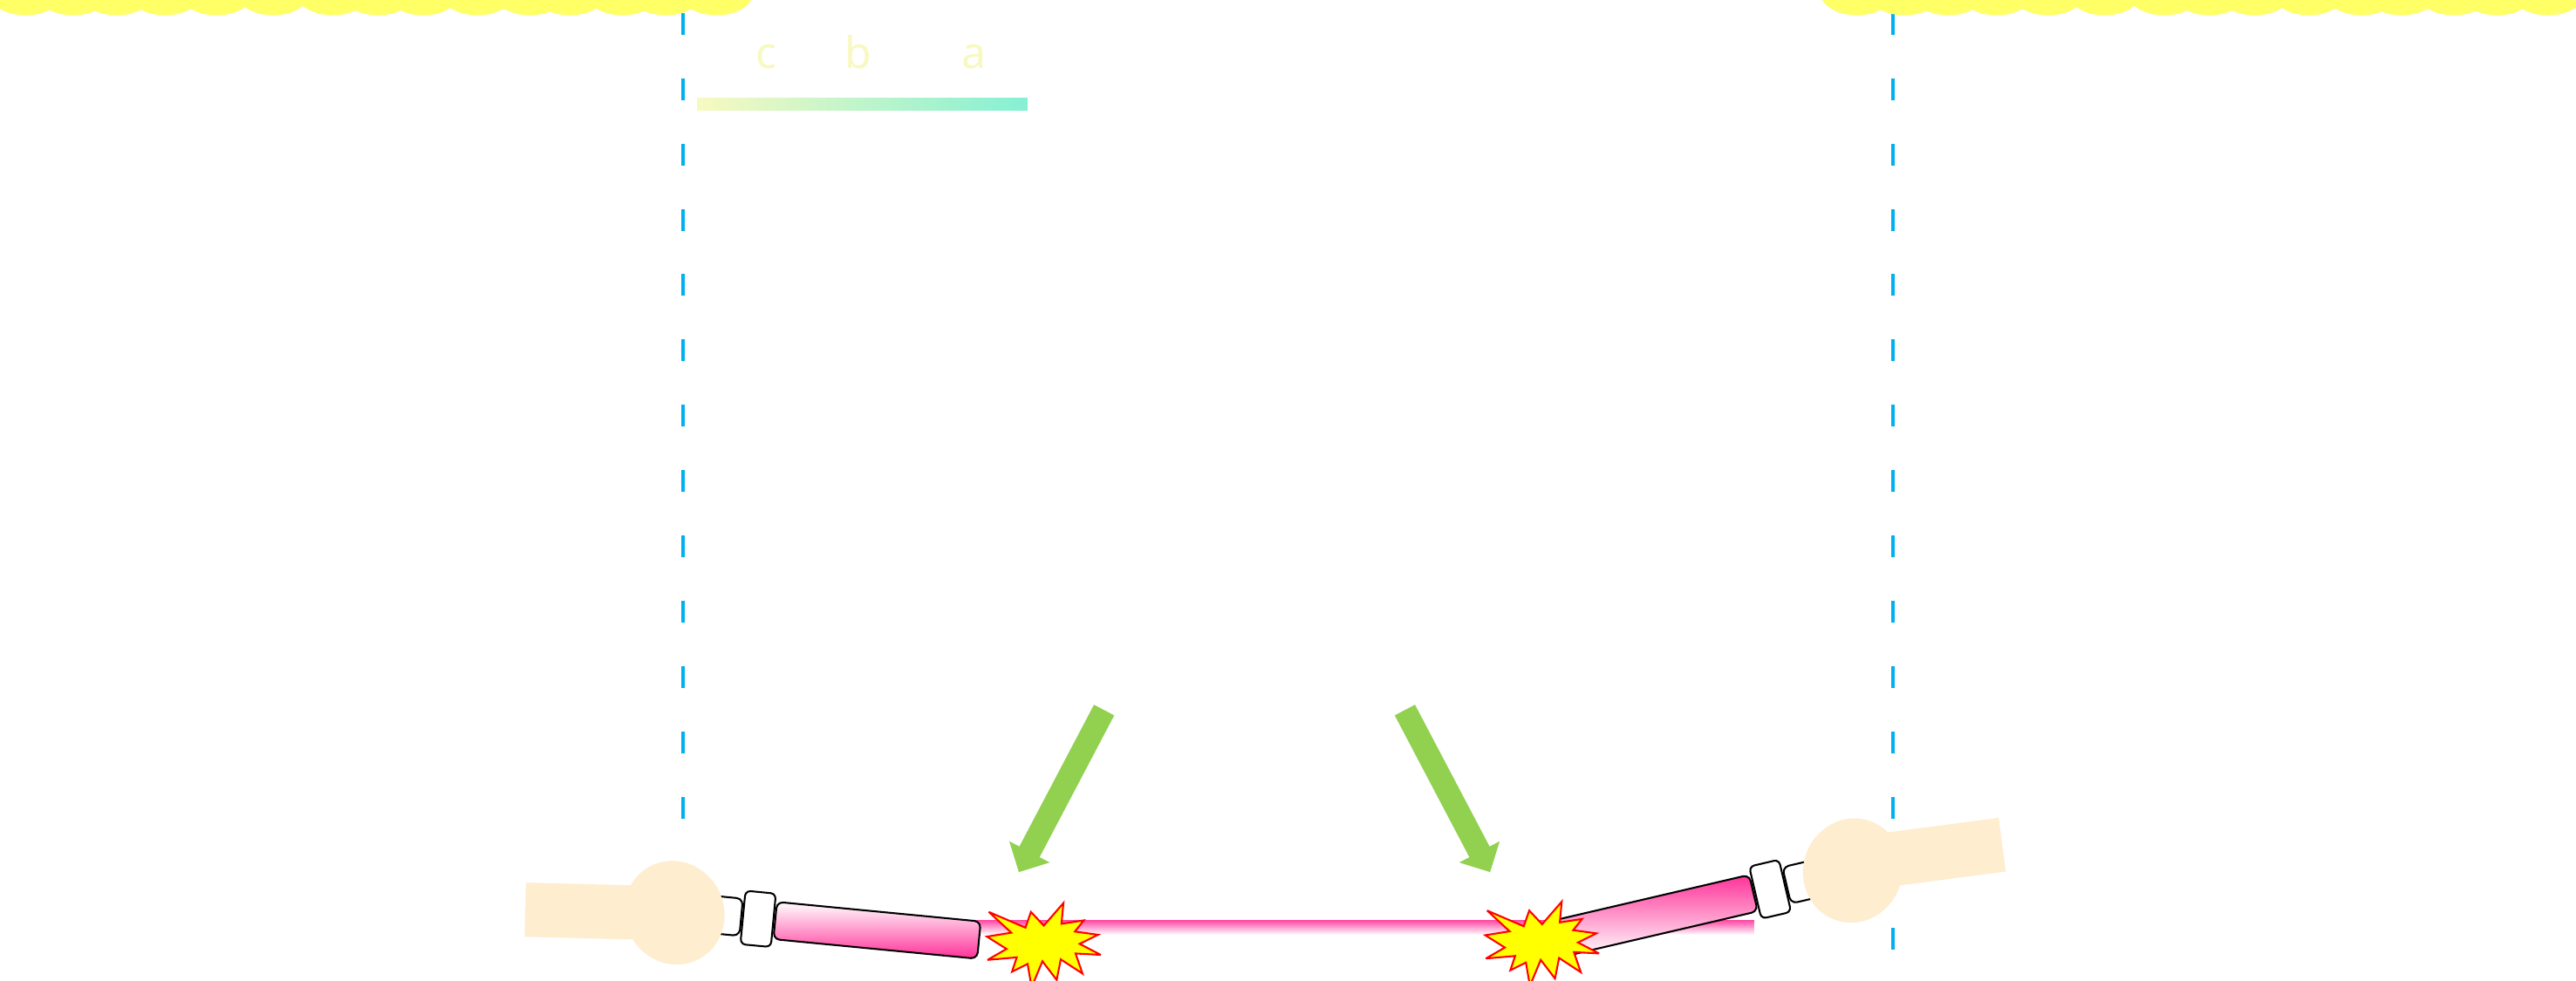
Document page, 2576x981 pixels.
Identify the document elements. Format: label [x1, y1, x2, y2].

text_box [697, 98, 1069, 111]
text_box [1694, 645, 1864, 981]
text_box [1890, 11, 1896, 950]
text_box [680, 11, 686, 679]
text_box [0, 0, 2576, 981]
text_box [665, 679, 828, 981]
